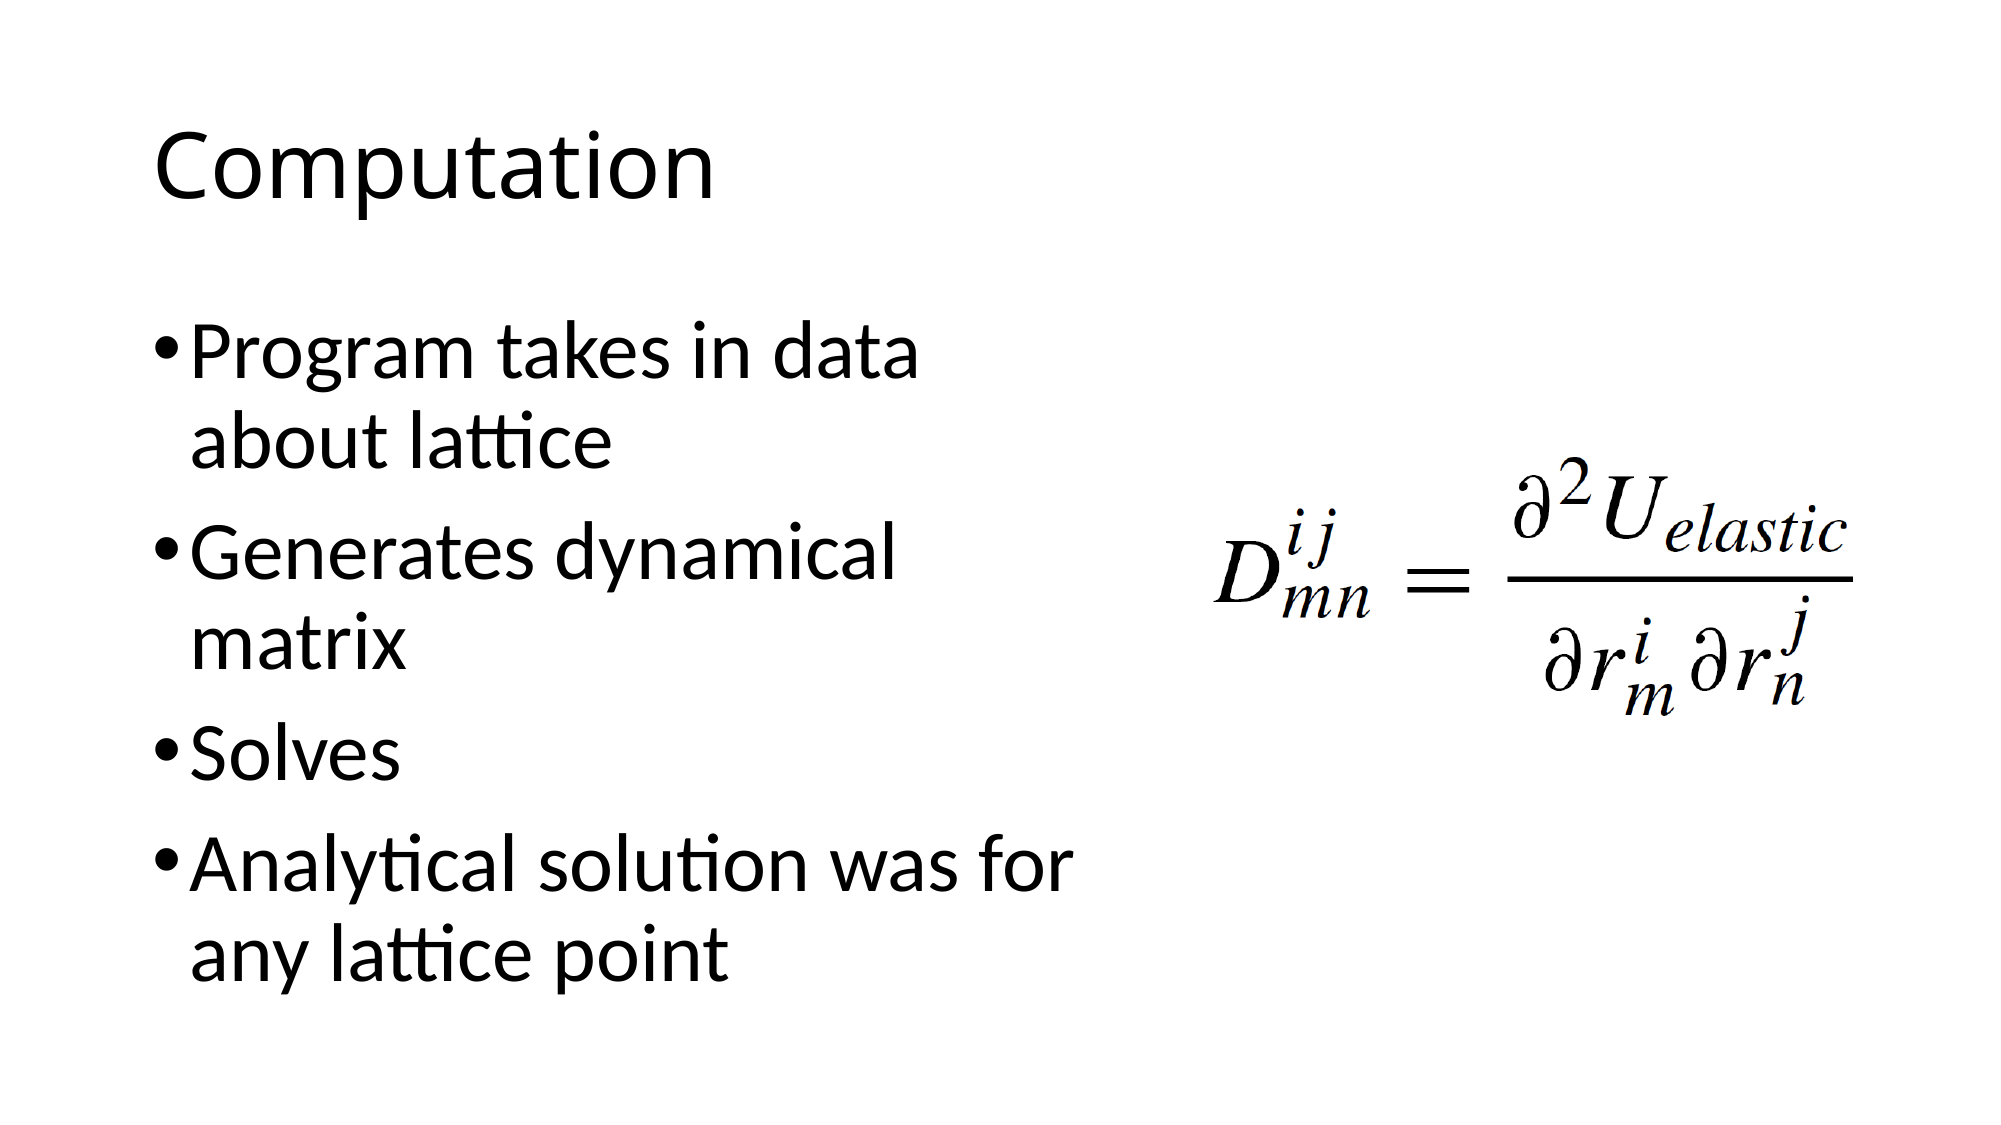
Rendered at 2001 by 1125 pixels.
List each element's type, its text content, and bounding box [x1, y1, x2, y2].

list Program takes in data about lattice Generates dynamical matrix Solves Analytical solution was for any lattice point [137, 299, 1144, 1014]
title Computation [137, 59, 1863, 278]
picture [1196, 416, 1863, 733]
